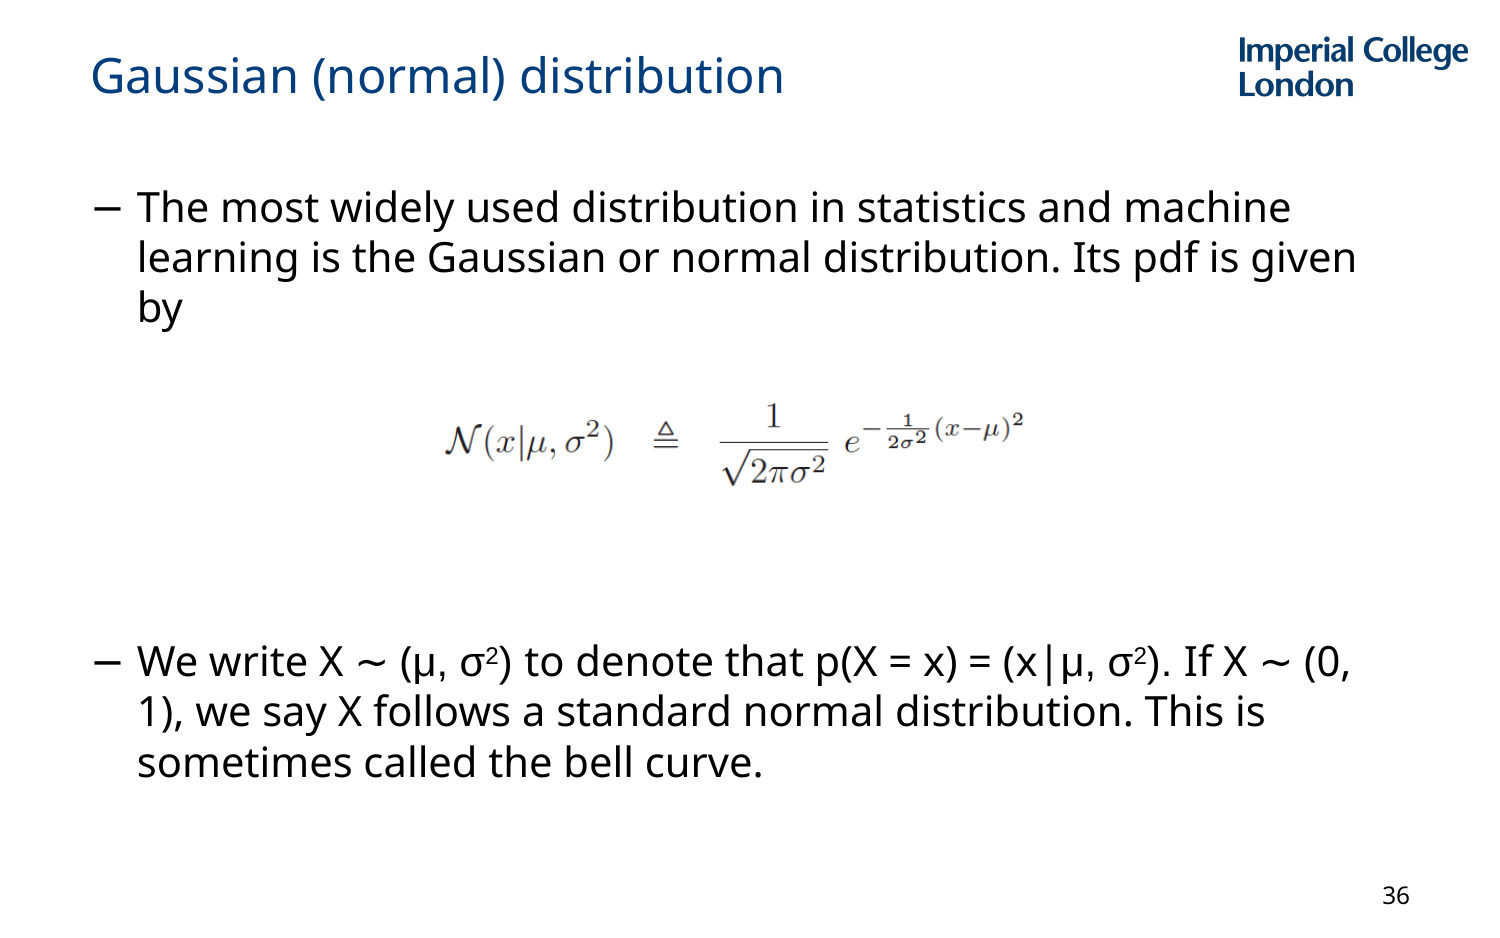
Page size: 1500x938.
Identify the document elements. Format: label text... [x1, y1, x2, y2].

picture [408, 375, 1092, 514]
slide_number 36 [1074, 872, 1426, 920]
picture [1425, 18, 1486, 114]
title Gaussian (normal) distribution [75, 0, 1425, 153]
